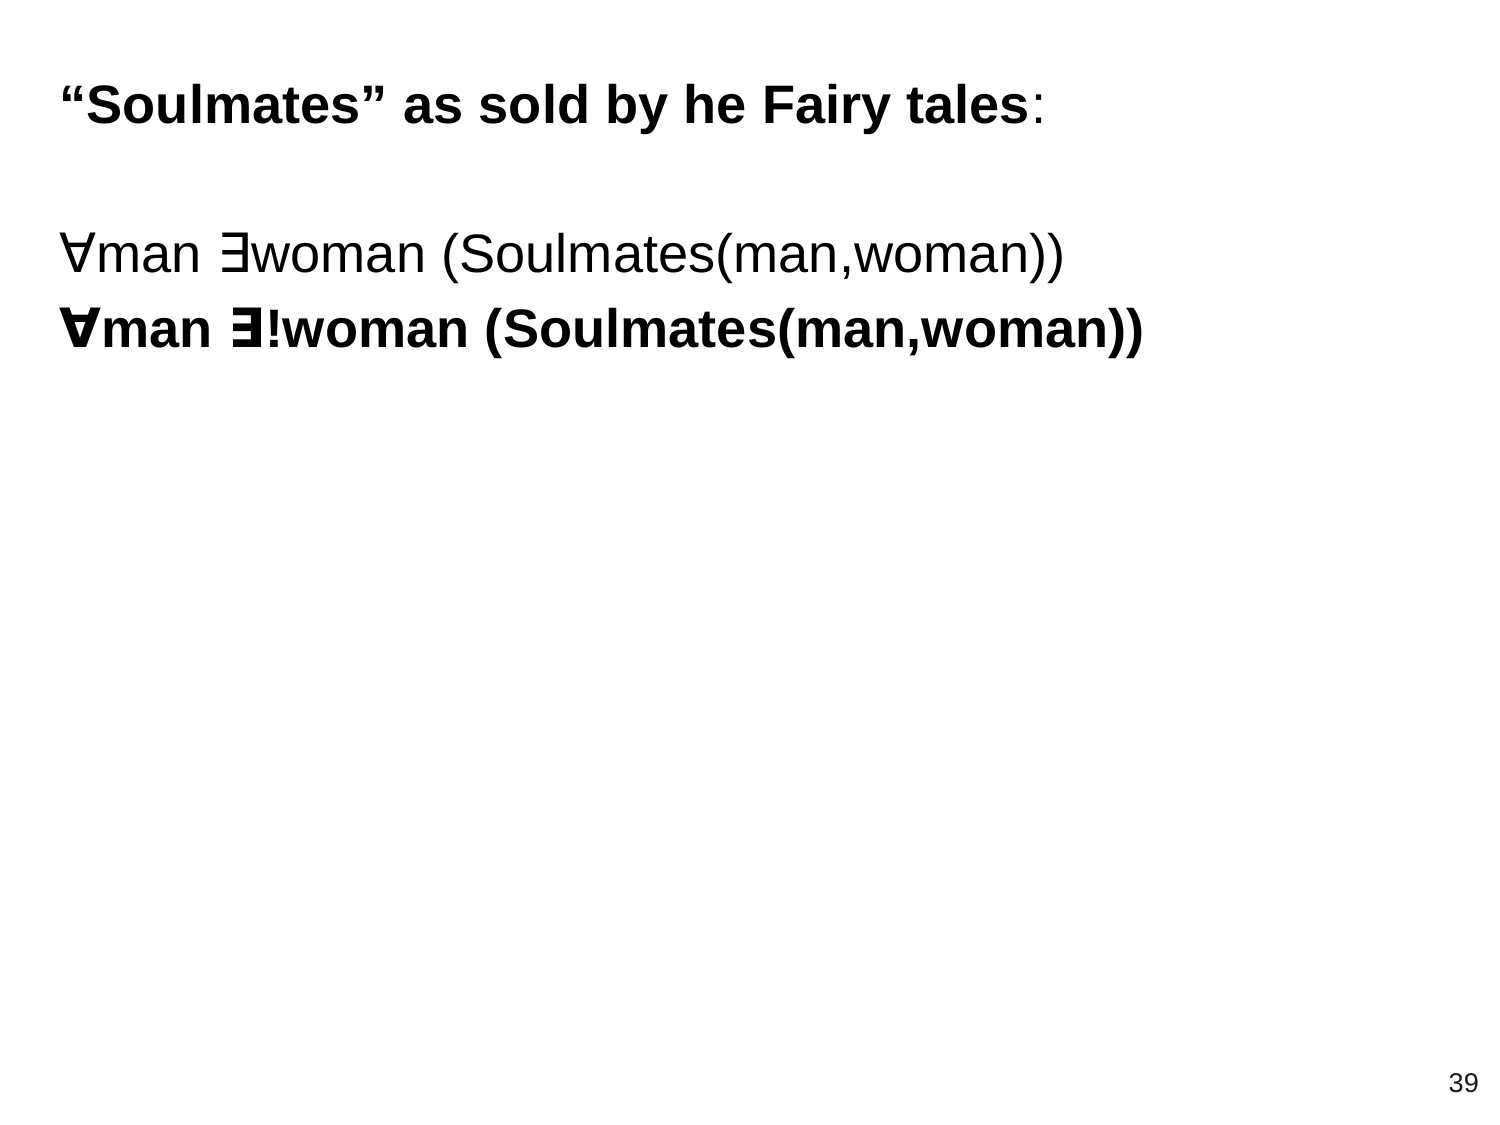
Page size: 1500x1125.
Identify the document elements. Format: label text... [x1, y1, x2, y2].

slide_number ‹#› [1403, 1038, 1494, 1125]
text_box “Soulmates” as sold by he Fairy tales: ∀man ∃woman (Soulmates(man,woman)) ∀man ∃!woman (Soulmates(man,woman)) [44, 44, 1455, 1011]
